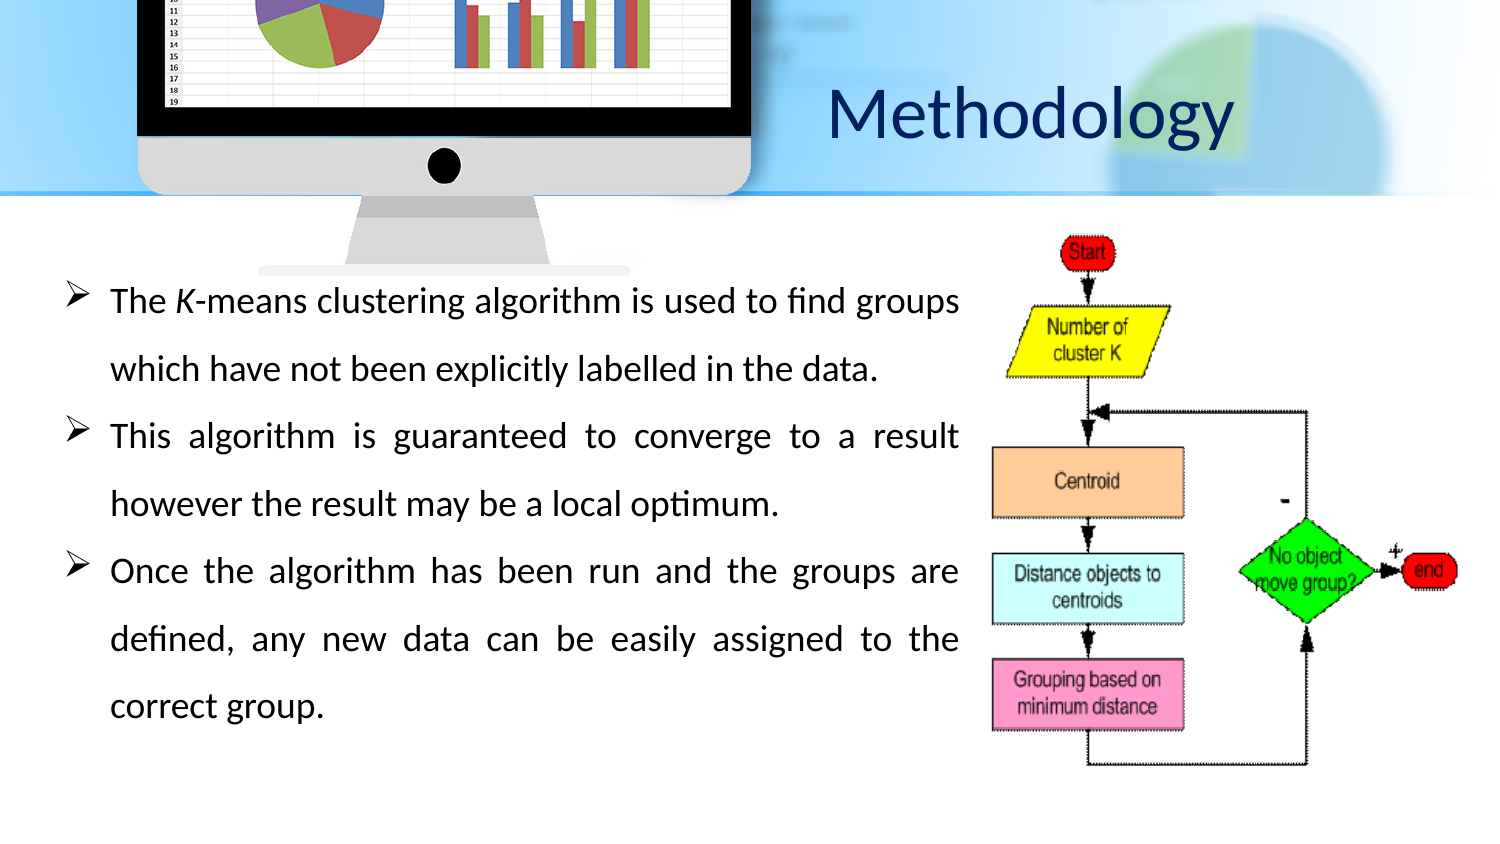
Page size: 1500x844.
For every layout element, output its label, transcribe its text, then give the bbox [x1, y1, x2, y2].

picture [0, 0, 1500, 844]
text_box The K-means clustering algorithm is used to find groups which have not been explicitly labelled in the data. This algorithm is guaranteed to converge to a result however the result may be a local optimum. Once the algorithm has been run and the groups are defined, any new data can be easily assigned to the correct group. [48, 246, 976, 734]
title Methodology [73, 46, 1251, 172]
